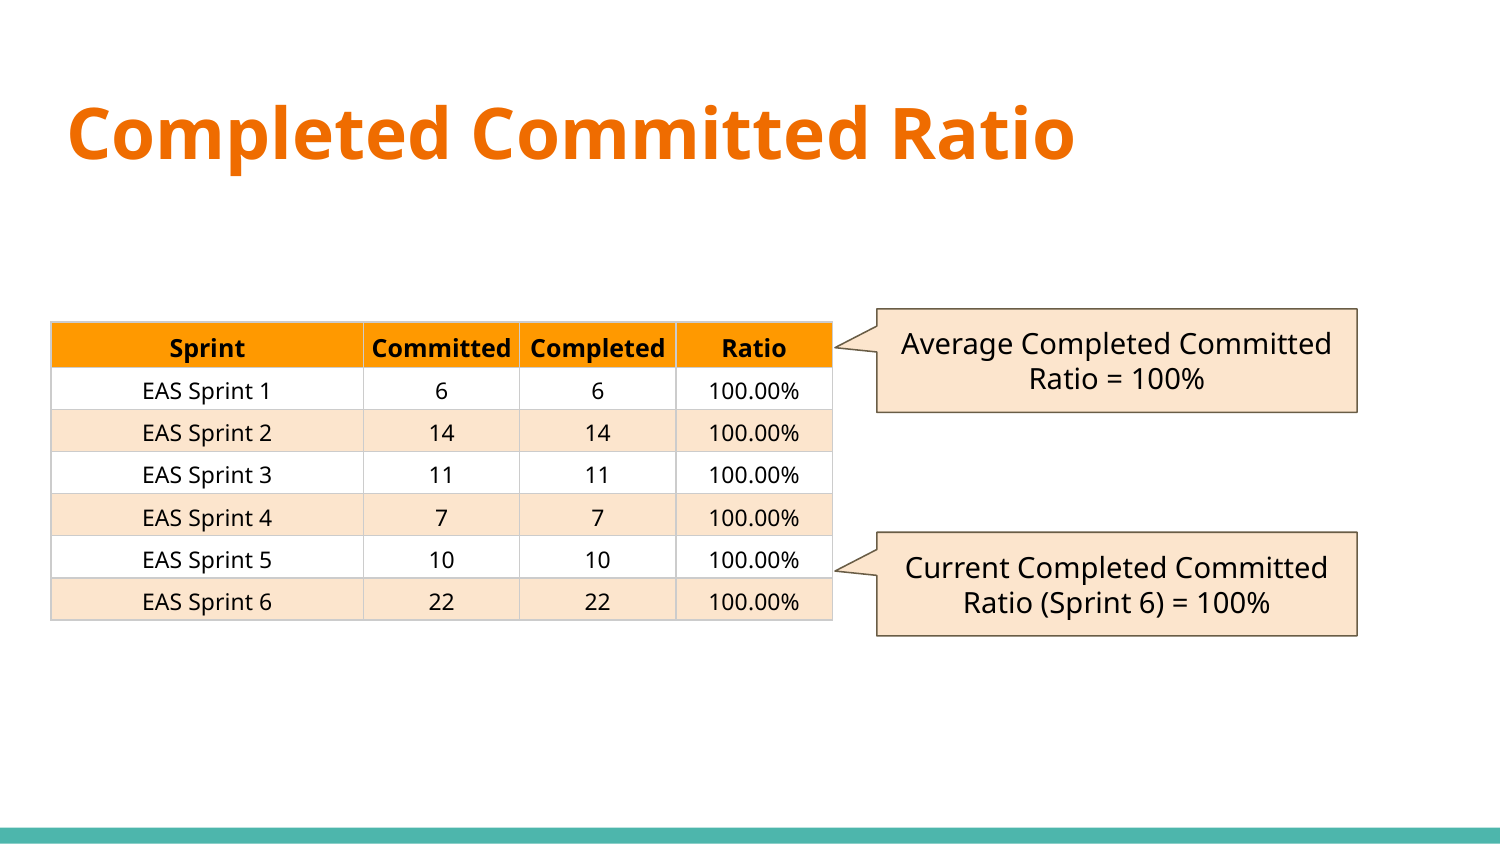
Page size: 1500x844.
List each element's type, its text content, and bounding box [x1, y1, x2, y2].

table_cell 100.00% [677, 452, 832, 493]
table_cell 22 [364, 579, 519, 619]
text_box Current Completed Committed Ratio (Sprint 6) = 100% [834, 532, 1358, 636]
text_box Average Completed Committed Ratio = 100% [834, 308, 1358, 413]
table_cell 100.00% [677, 410, 832, 451]
table_cell 100.00% [677, 579, 832, 619]
table_cell 14 [364, 410, 519, 451]
title Completed Committed Ratio [51, 72, 1449, 189]
table_header Completed [520, 323, 675, 367]
table_header Sprint [52, 323, 363, 367]
table_cell 6 [364, 368, 519, 409]
table_cell EAS Sprint 1 [52, 368, 363, 409]
table_cell EAS Sprint 3 [52, 452, 363, 493]
table_cell 14 [520, 410, 675, 451]
table_cell 100.00% [677, 494, 832, 535]
table_cell 7 [520, 494, 675, 535]
table_header Ratio [677, 323, 832, 367]
table_cell EAS Sprint 6 [52, 579, 363, 619]
table_cell 11 [520, 452, 675, 493]
table_cell EAS Sprint 4 [52, 494, 363, 535]
table_cell 10 [364, 536, 519, 577]
table_cell 7 [364, 494, 519, 535]
table_header Committed [364, 323, 519, 367]
table_cell 100.00% [677, 536, 832, 577]
table_cell EAS Sprint 2 [52, 410, 363, 451]
table_cell 11 [364, 452, 519, 493]
table_cell 10 [520, 536, 675, 577]
table_cell EAS Sprint 5 [52, 536, 363, 577]
table_cell 22 [520, 579, 675, 619]
table_cell 100.00% [677, 368, 832, 409]
table_cell 6 [520, 368, 675, 409]
